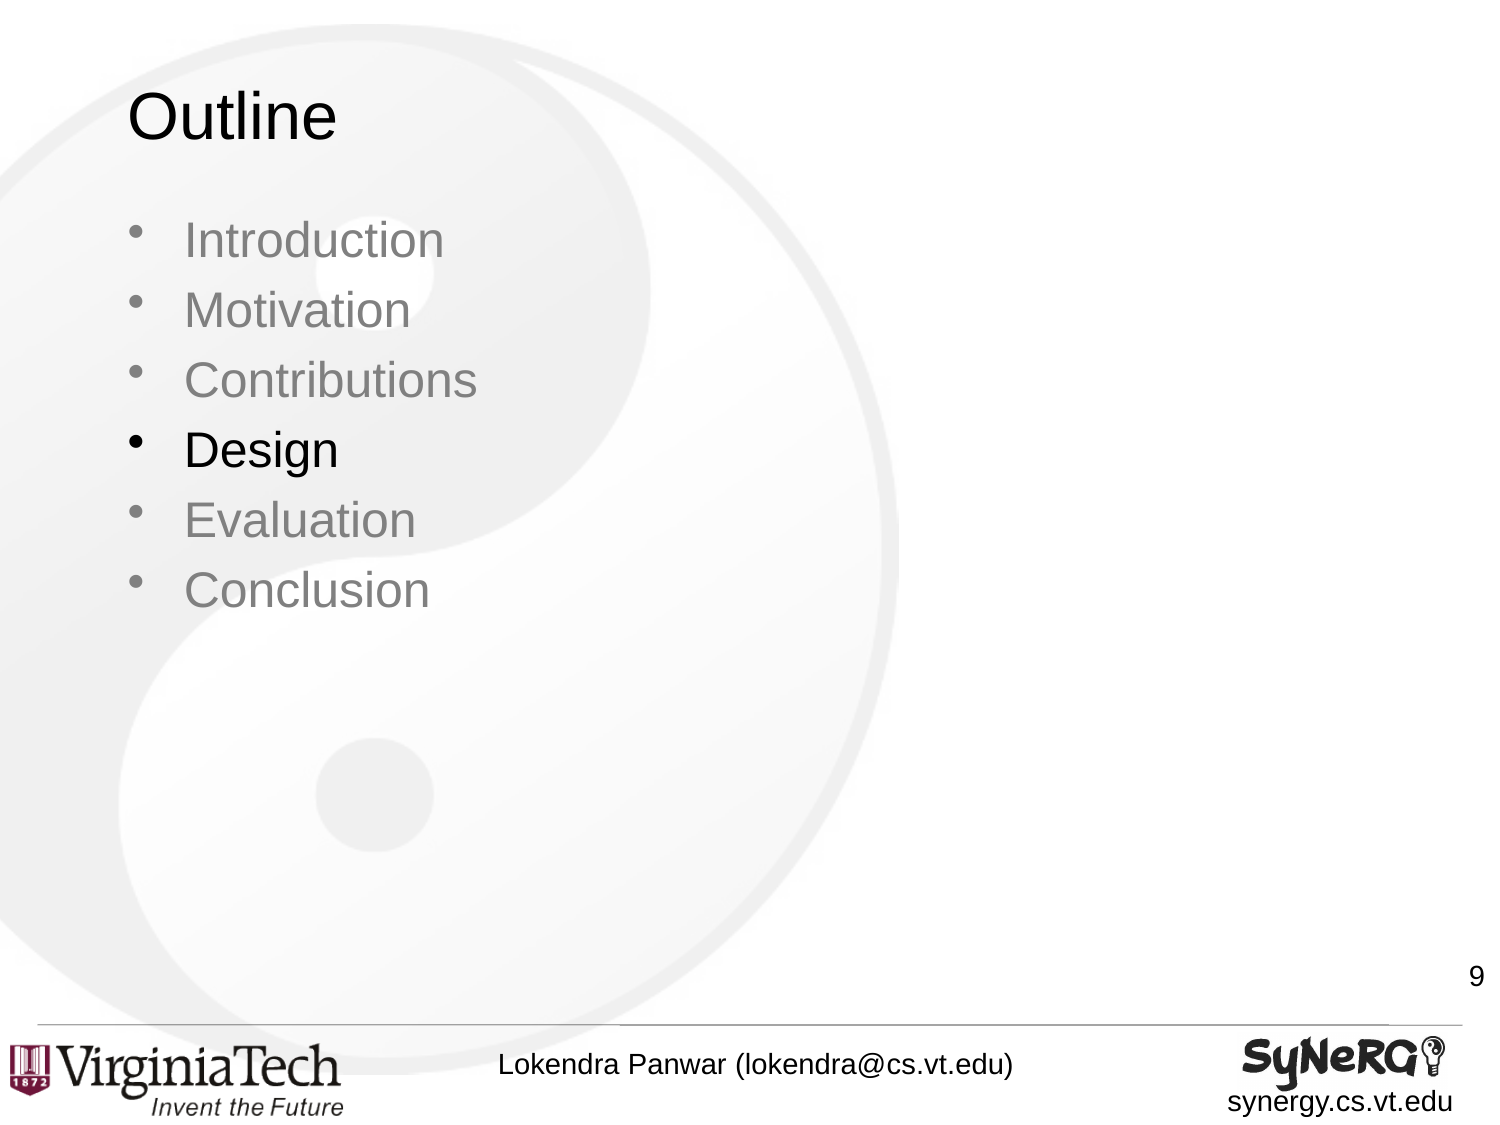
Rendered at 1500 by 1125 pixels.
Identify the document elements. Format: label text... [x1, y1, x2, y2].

title Outline [112, 49, 1388, 176]
picture [0, 1033, 350, 1124]
slide_number 9 [1424, 949, 1500, 1026]
picture [1237, 1032, 1448, 1095]
footer Lokendra Panwar (lokendra@cs.vt.edu) [374, 1037, 1138, 1088]
list Introduction Motivation Contributions Design Evaluation Conclusion [112, 199, 1388, 951]
